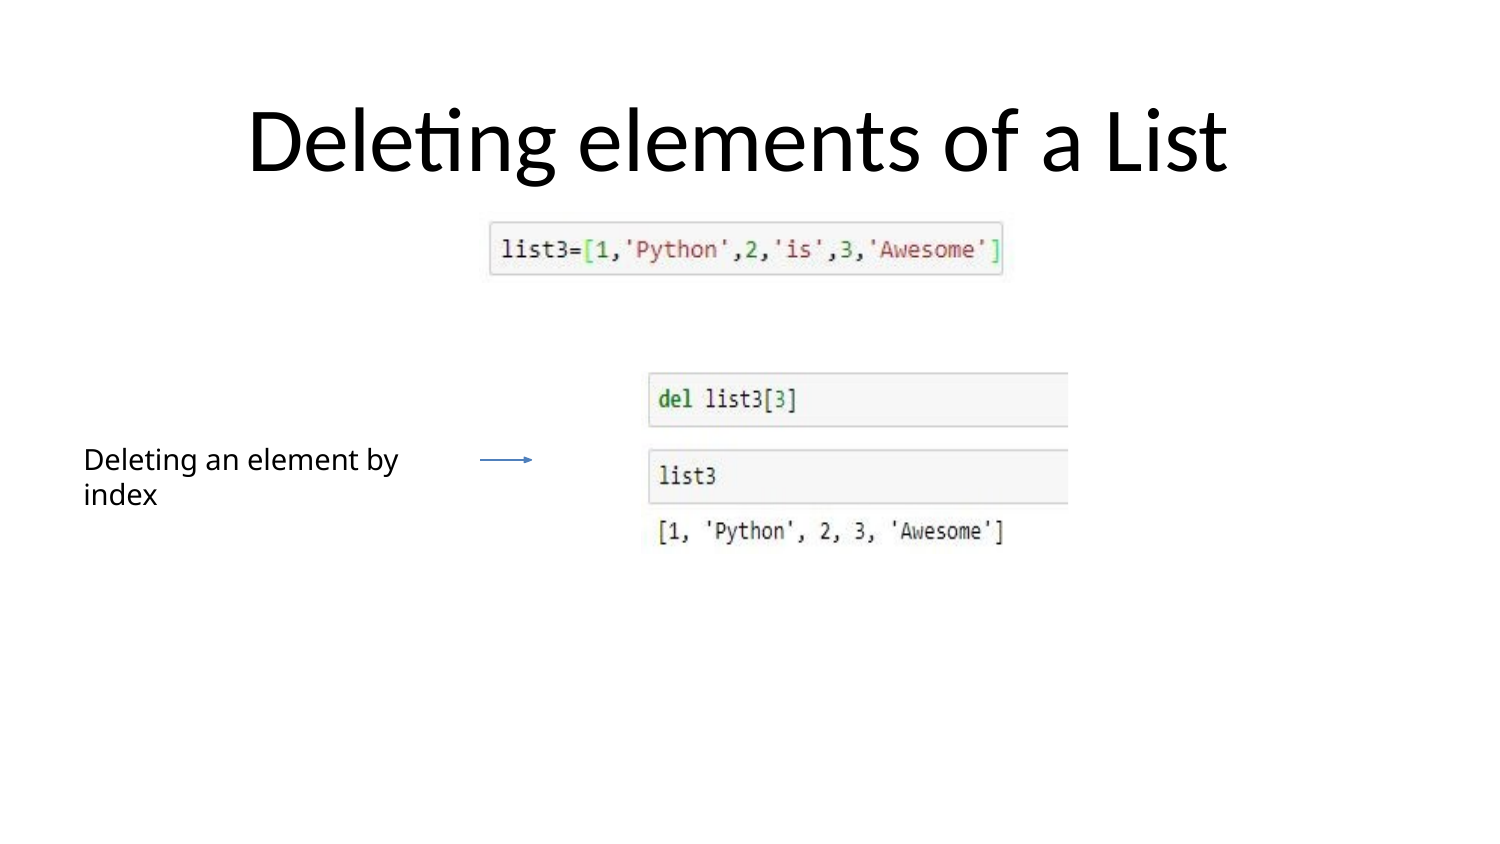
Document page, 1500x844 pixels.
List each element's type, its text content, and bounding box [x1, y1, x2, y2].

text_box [480, 456, 533, 464]
text_box Deleting an element by index [81, 439, 456, 512]
title Deleting elements of a List [225, 62, 1250, 206]
text_box [479, 211, 1016, 283]
text_box [641, 371, 1069, 554]
